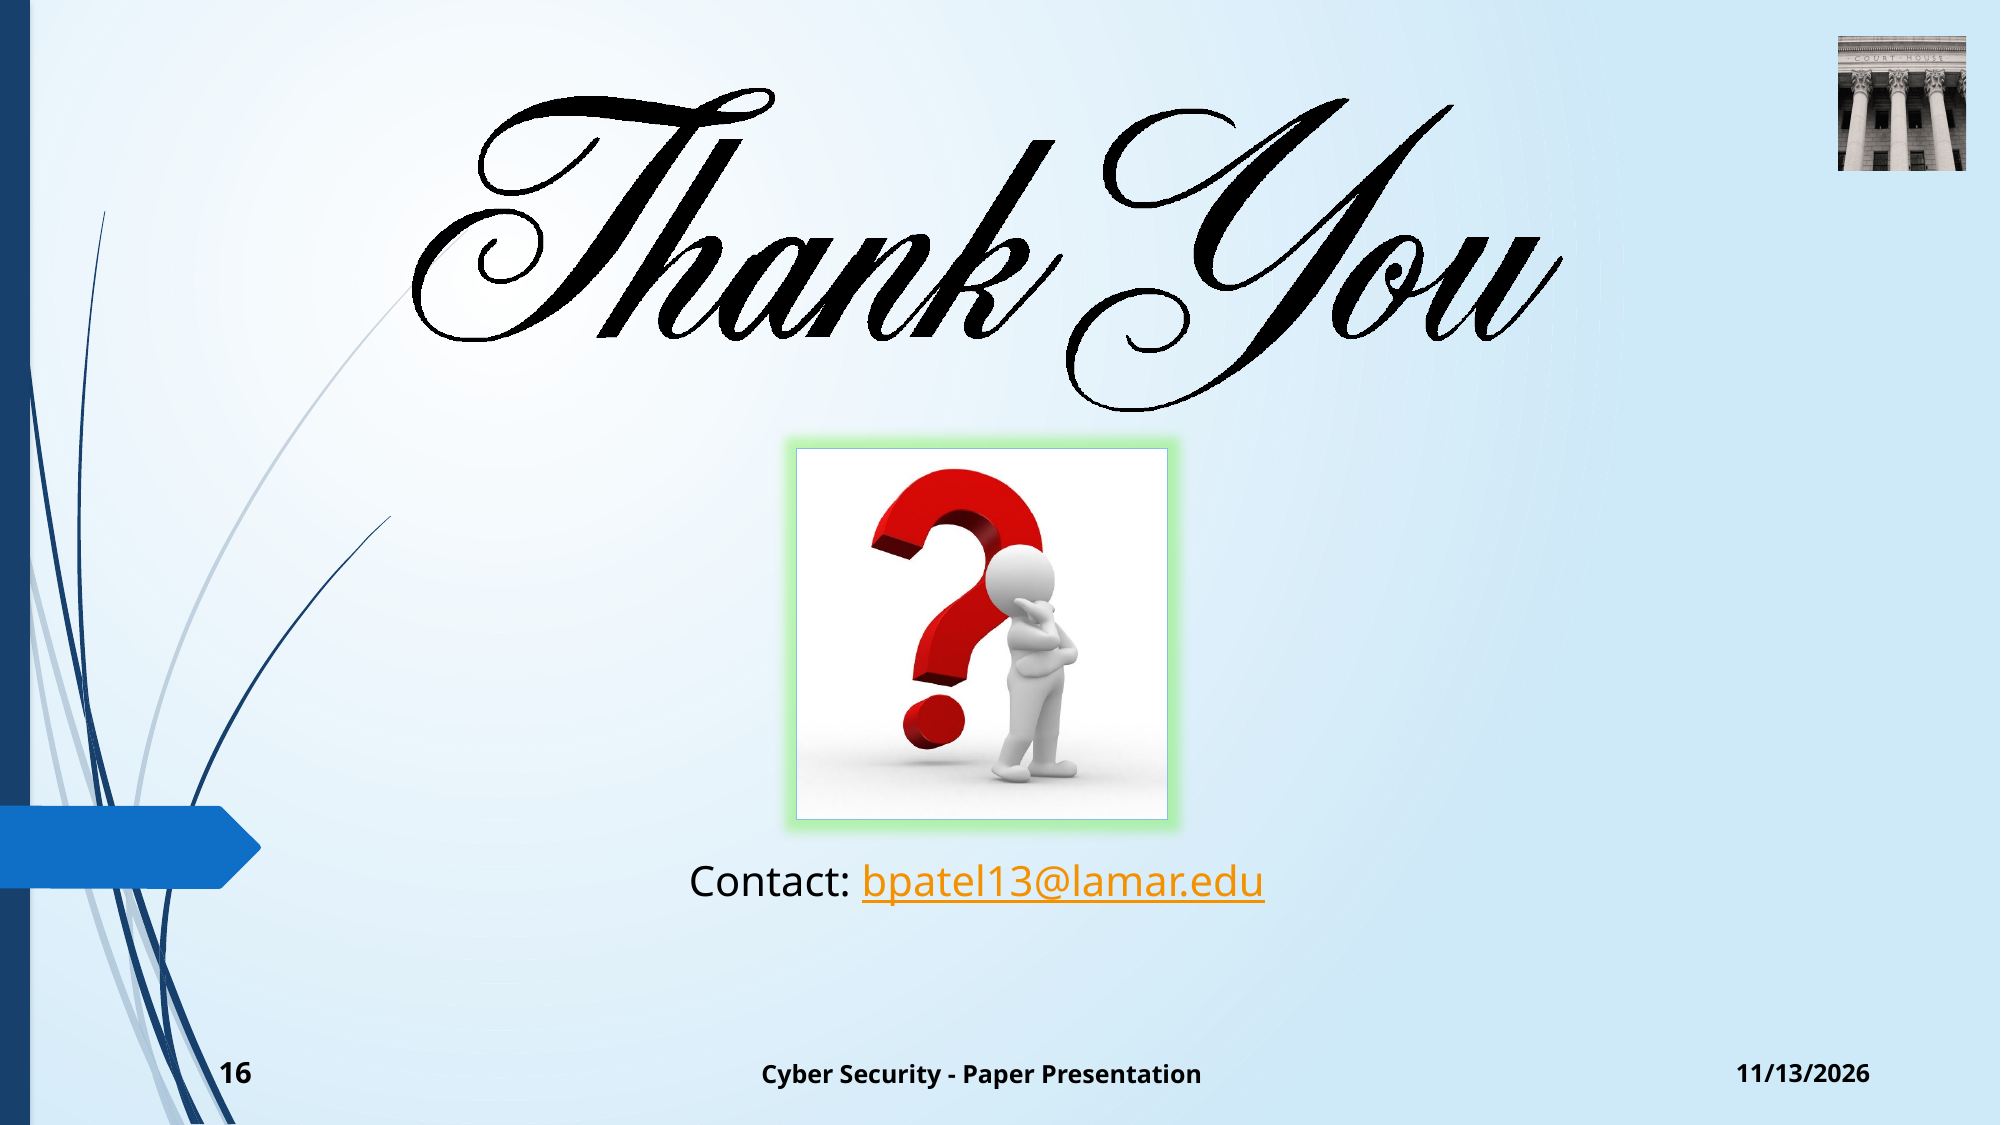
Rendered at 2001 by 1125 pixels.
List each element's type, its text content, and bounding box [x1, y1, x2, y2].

picture [377, 75, 1587, 421]
footer Cyber Security - Paper Presentation [661, 1044, 1304, 1104]
picture [796, 448, 1168, 820]
text_box Contact: bpatel13@lamar.edu [643, 847, 1321, 946]
picture [1837, 36, 1967, 171]
slide_number 10-Dec-16 [1697, 1044, 1886, 1105]
slide_number 16 [139, 1044, 267, 1104]
